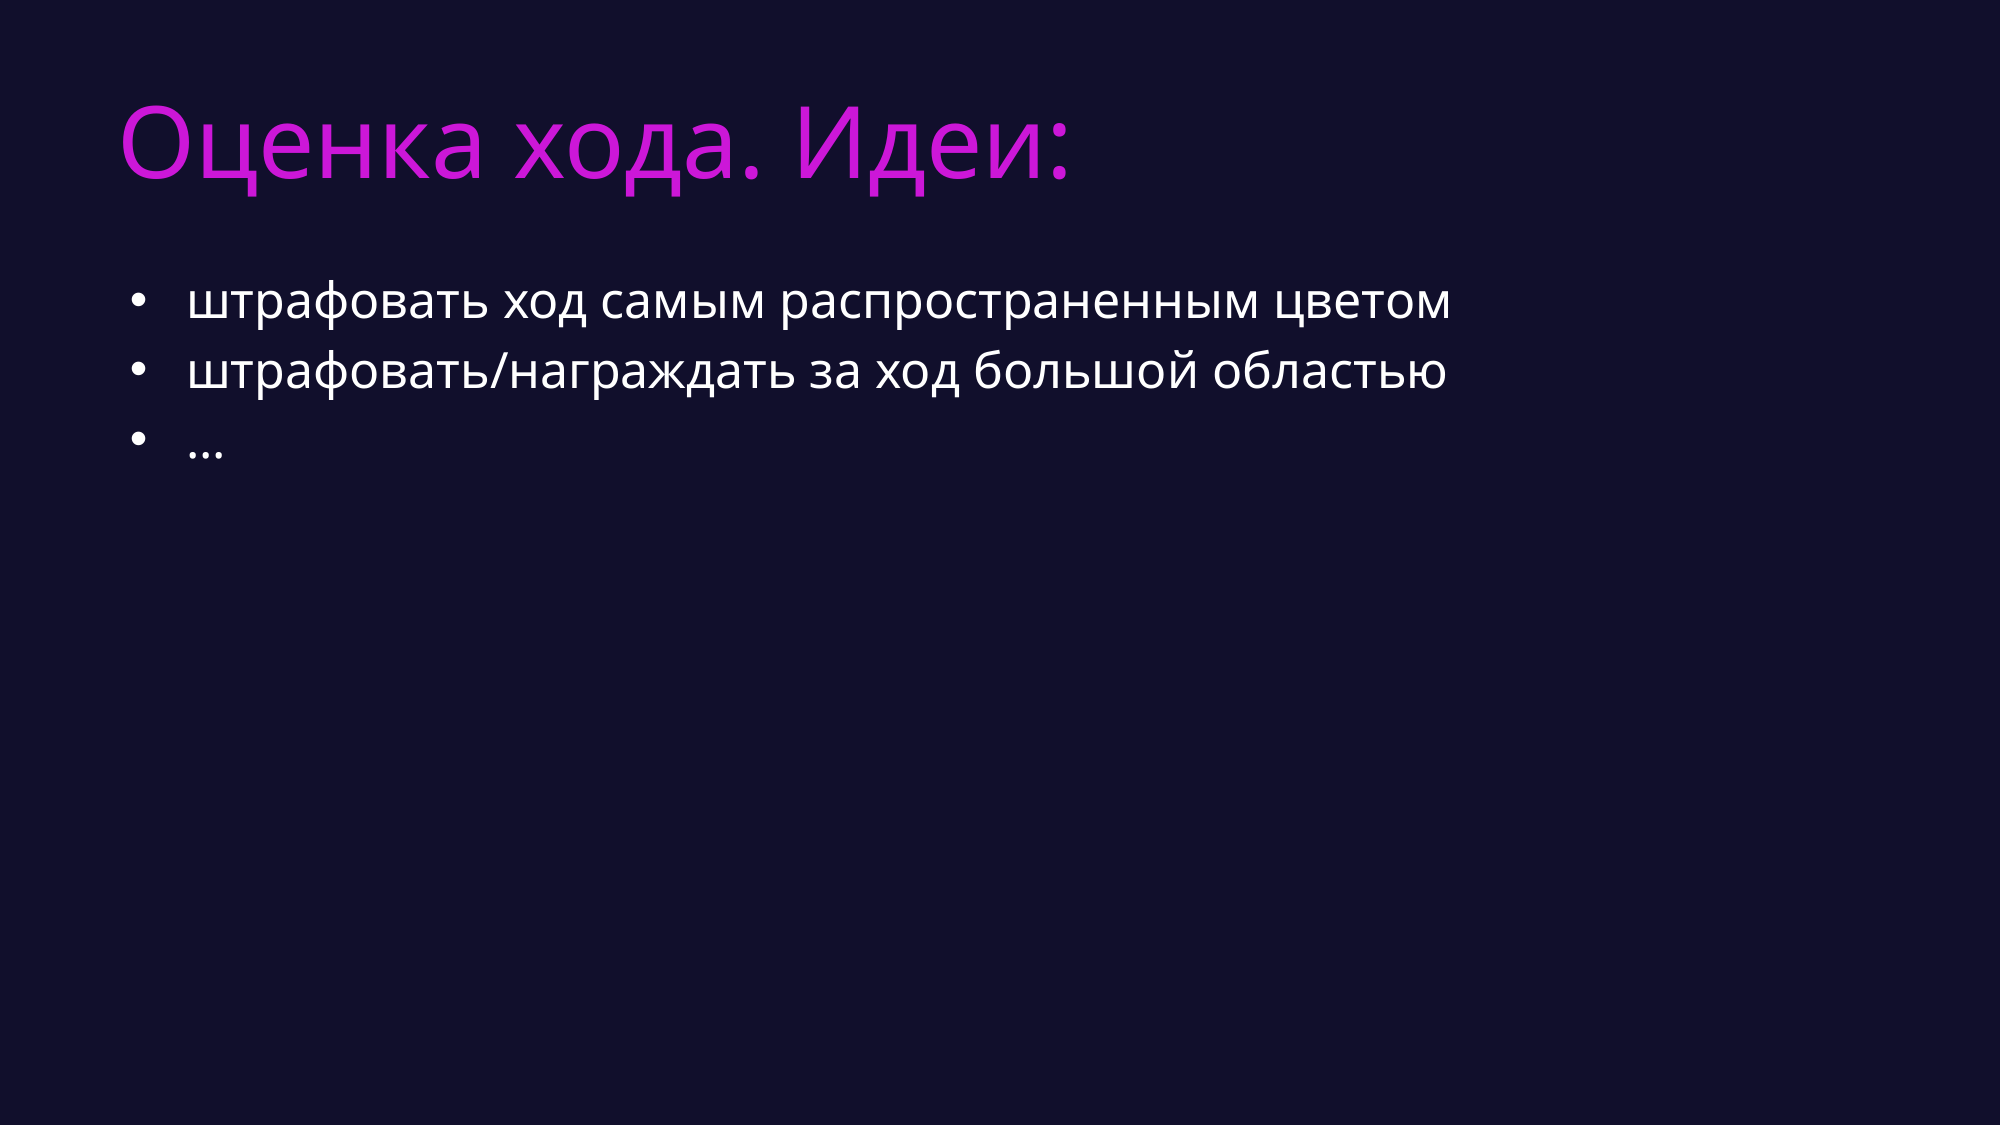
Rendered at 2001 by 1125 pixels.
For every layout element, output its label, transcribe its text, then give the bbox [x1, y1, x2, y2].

title Оценка хода. Идеи: [102, 45, 1904, 232]
list штрафовать ход самым распространенным цветом штрафовать/награждать за ход большой областью ... [102, 261, 1904, 1006]
